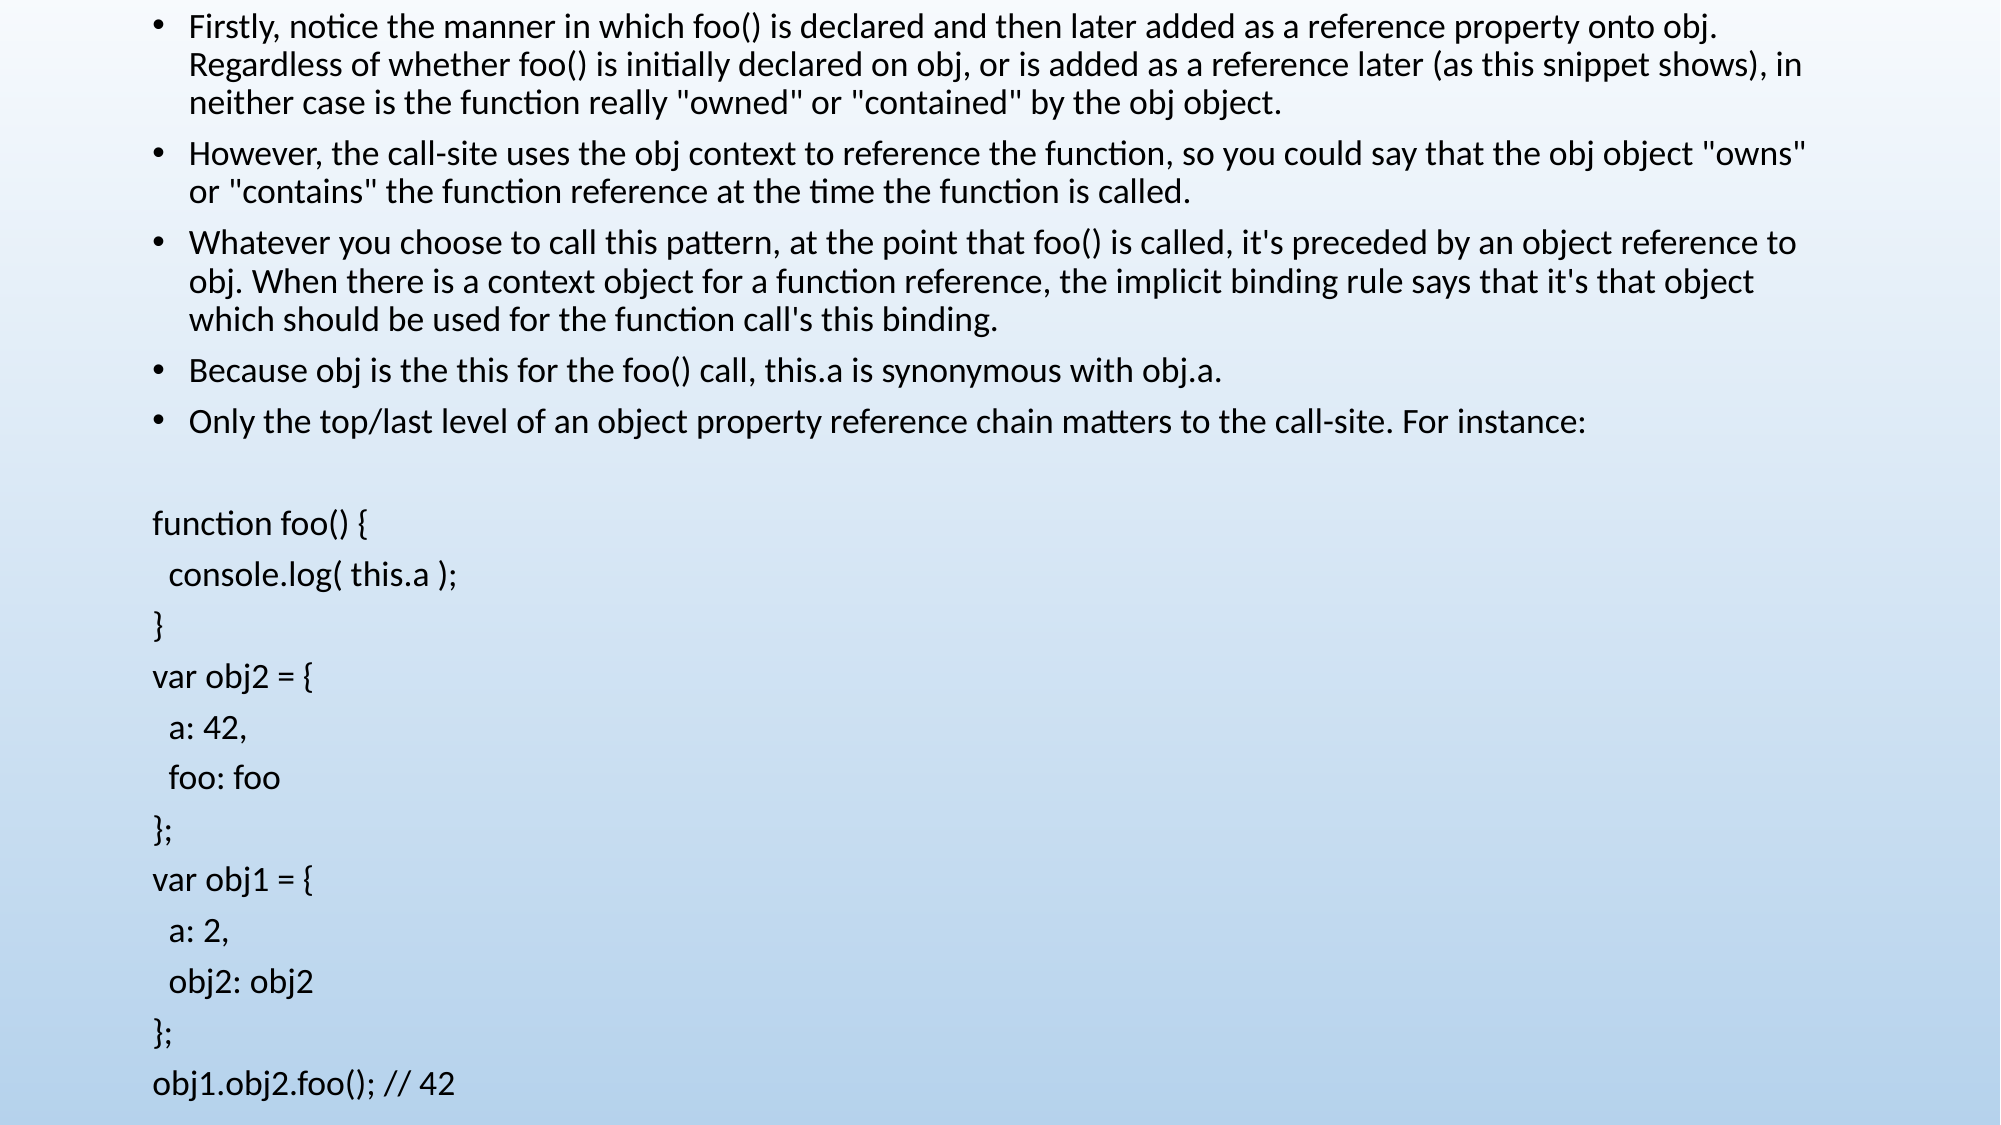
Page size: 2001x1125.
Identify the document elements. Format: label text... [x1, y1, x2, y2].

list Firstly, notice the manner in which foo() is declared and then later added as a reference property onto obj. Regardless of whether foo() is initially declared on obj, or is added as a reference later (as this snippet shows), in neither case is the function really "owned" or "contained" by the obj object. However, the call-site uses the obj context to reference the function, so you could say that the obj object "owns" or "contains" the function reference at the time the function is called. Whatever you choose to call this pattern, at the point that foo() is called, it's preceded by an object reference to obj. When there is a context object for a function reference, the implicit binding rule says that it's that object which should be used for the function call's this binding. Because obj is the this for the foo() call, this.a is synonymous with obj.a. Only the top/last level of an object property reference chain matters to the call-site. For instance: function foo() { console.log( this.a ); } var obj2 = { a: 42, foo: foo }; var obj1 = { a: 2, obj2: obj2 }; obj1.obj2.foo(); // 42 [137, 0, 1863, 1125]
